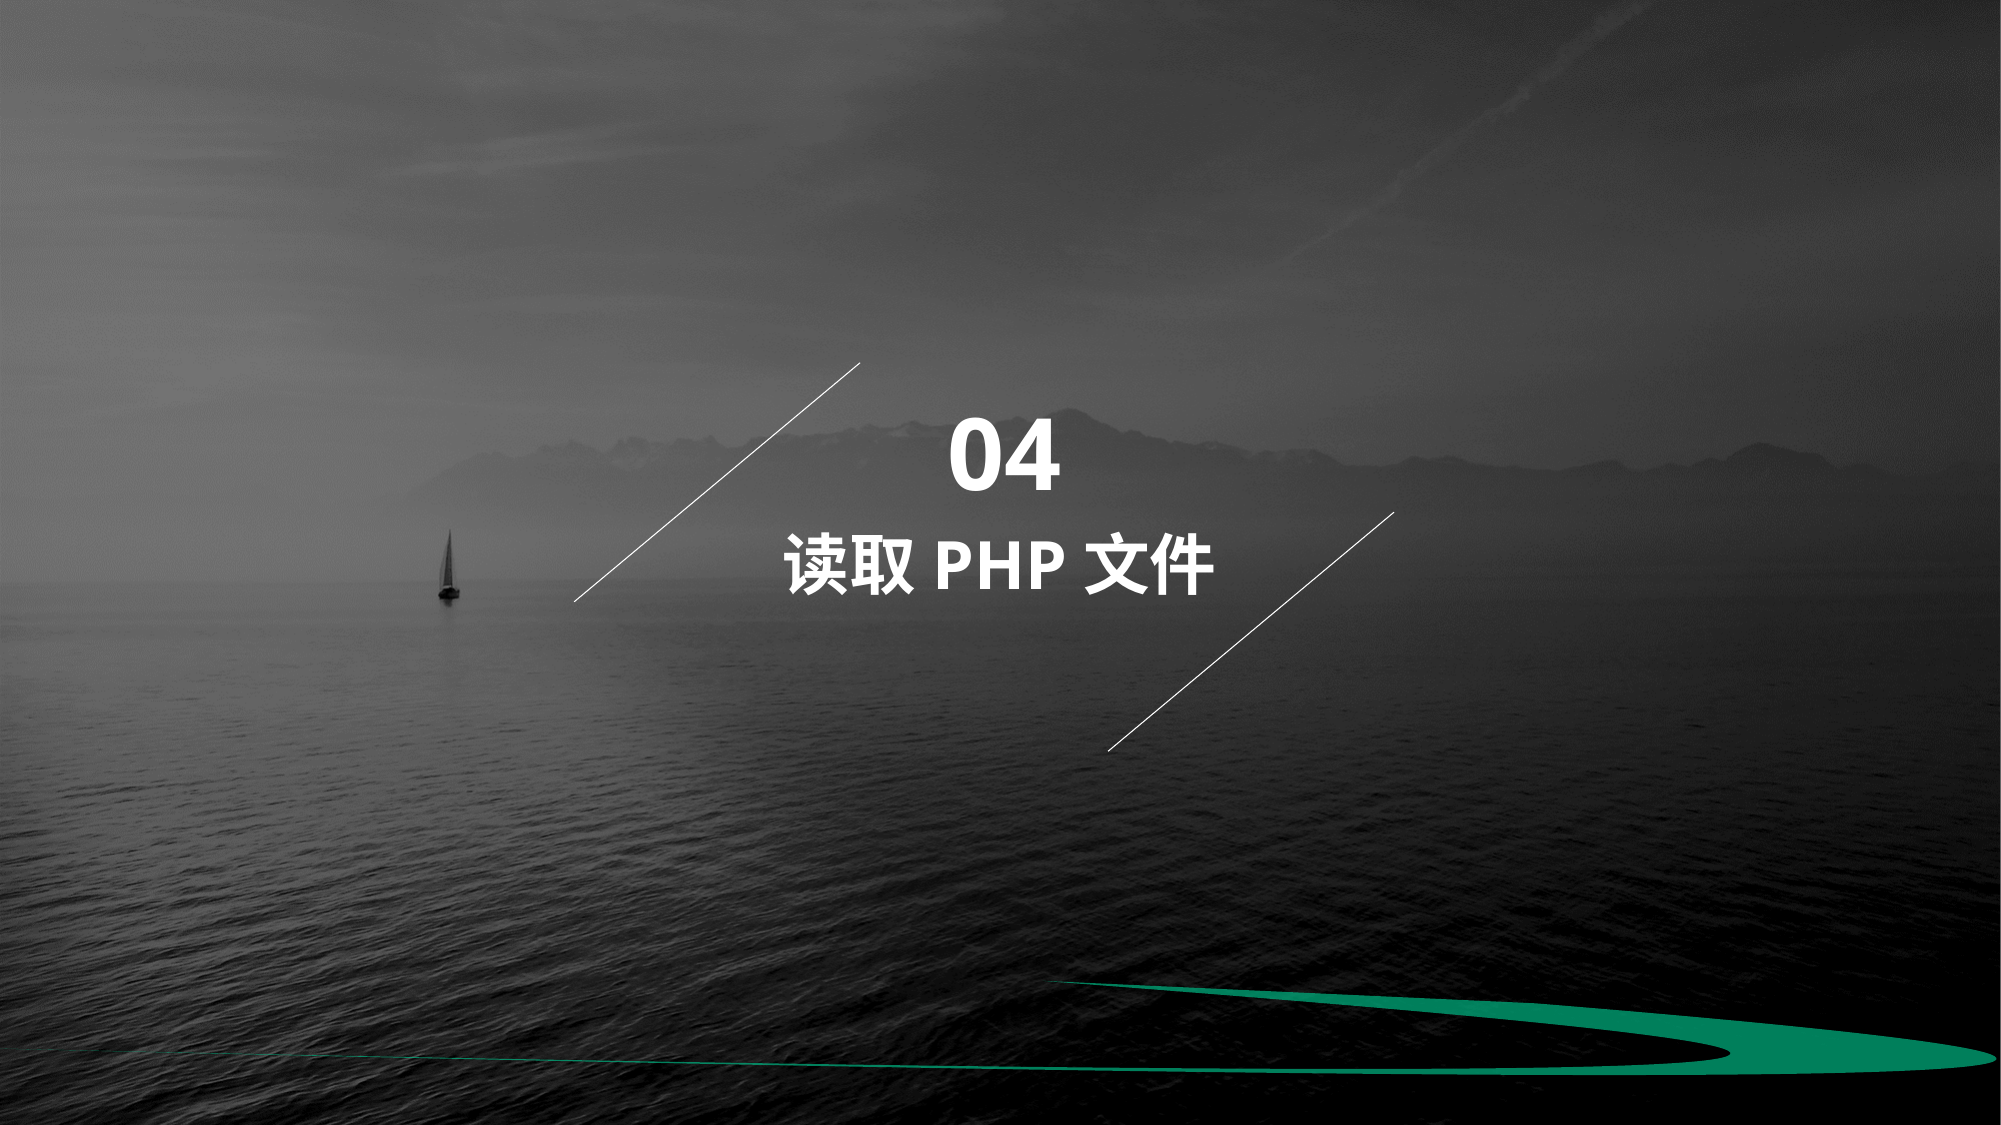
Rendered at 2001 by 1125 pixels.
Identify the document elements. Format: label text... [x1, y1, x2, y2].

picture [0, 0, 2001, 1125]
text_box 04 [932, 382, 1108, 505]
title 读取PHP文件 [578, 505, 1422, 620]
